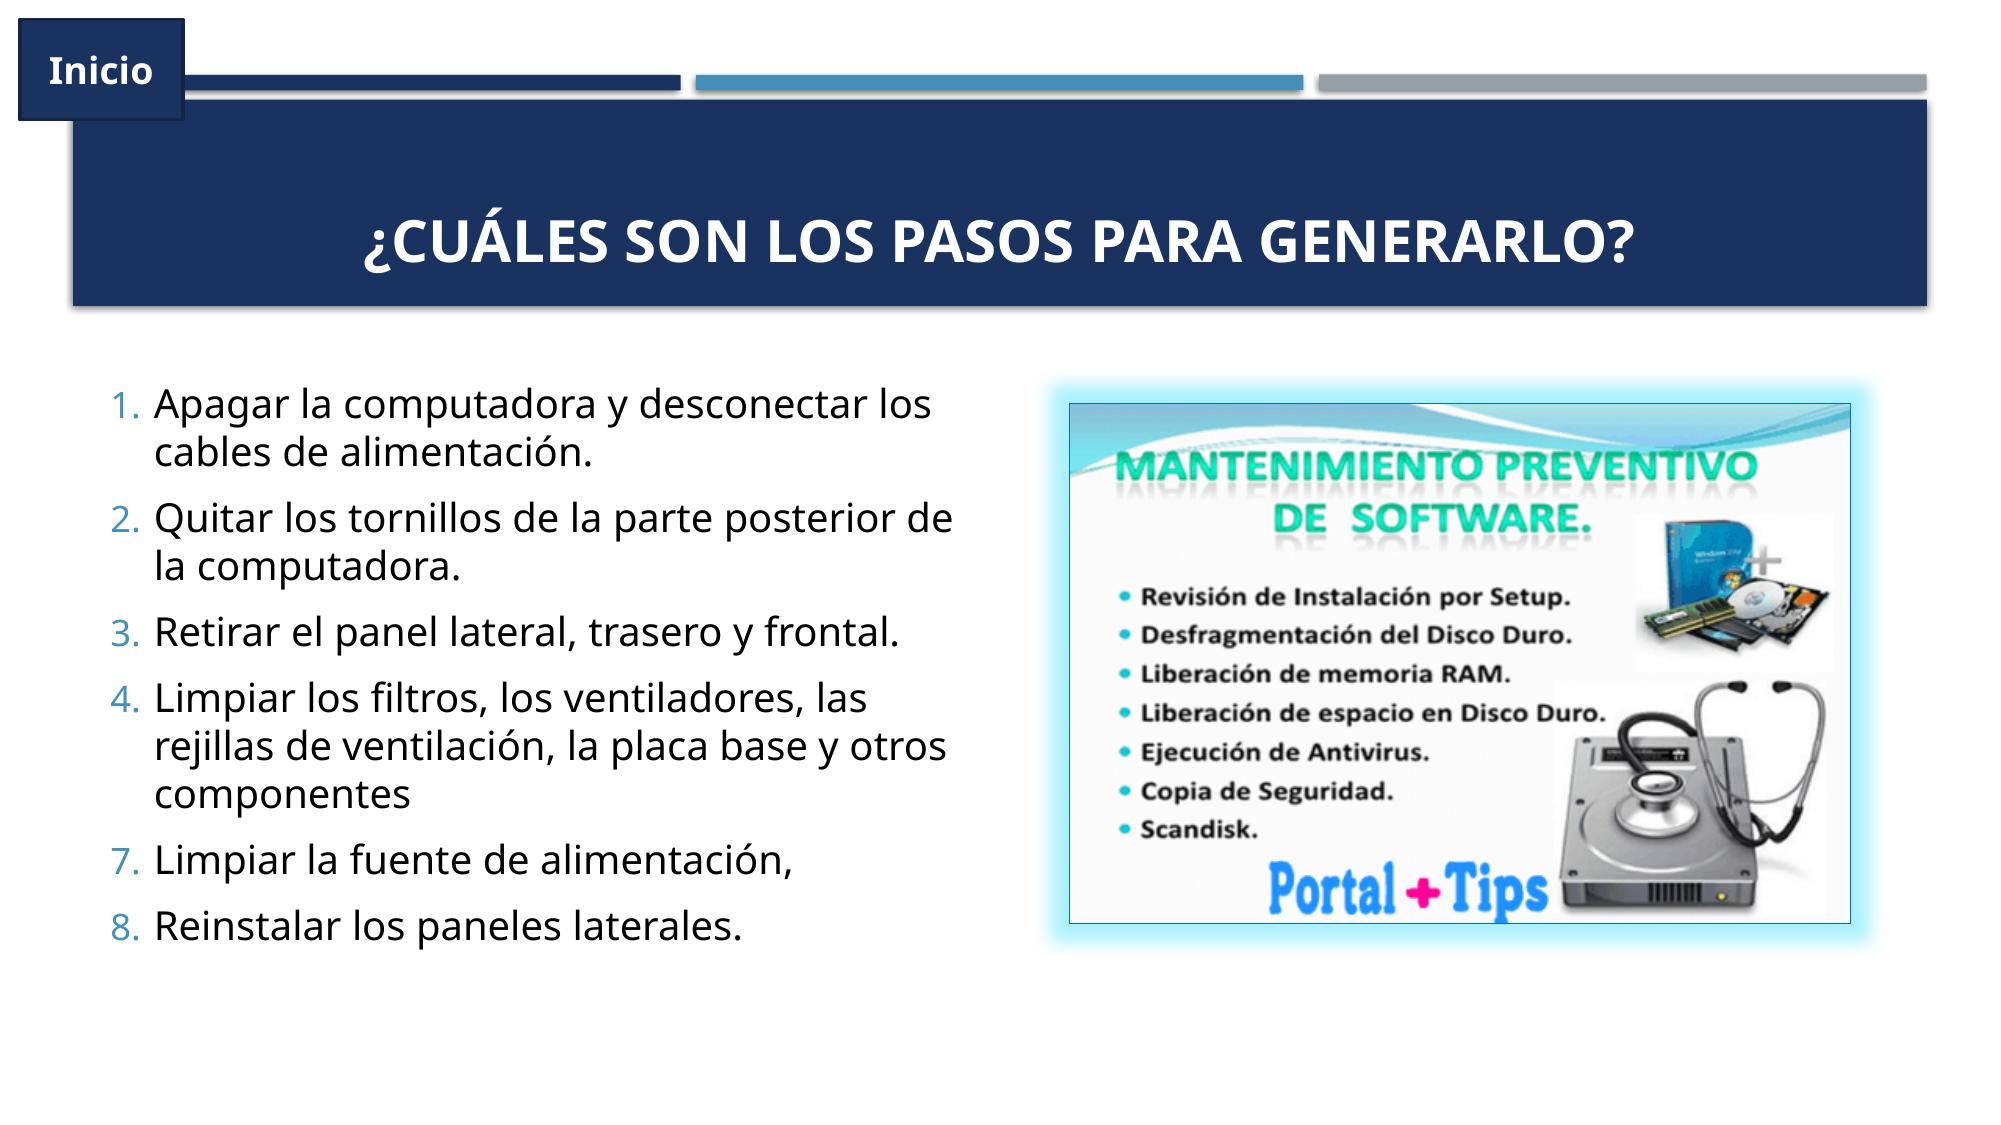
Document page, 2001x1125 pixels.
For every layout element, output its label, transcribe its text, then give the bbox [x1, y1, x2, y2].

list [1068, 402, 1851, 925]
title ¿Cuáles son los pasos para generarlo? [95, 119, 1905, 282]
list Apagar la computadora y desconectar los cables de alimentación. Quitar los tornillos de la parte posterior de la computadora. Retirar el panel lateral, trasero y frontal. Limpiar los filtros, los ventiladores, las rejillas de ventilación, la placa base y otros componentes Limpiar la fuente de alimentación, Reinstalar los paneles laterales. [95, 365, 985, 962]
text_box Inicio [18, 18, 185, 121]
